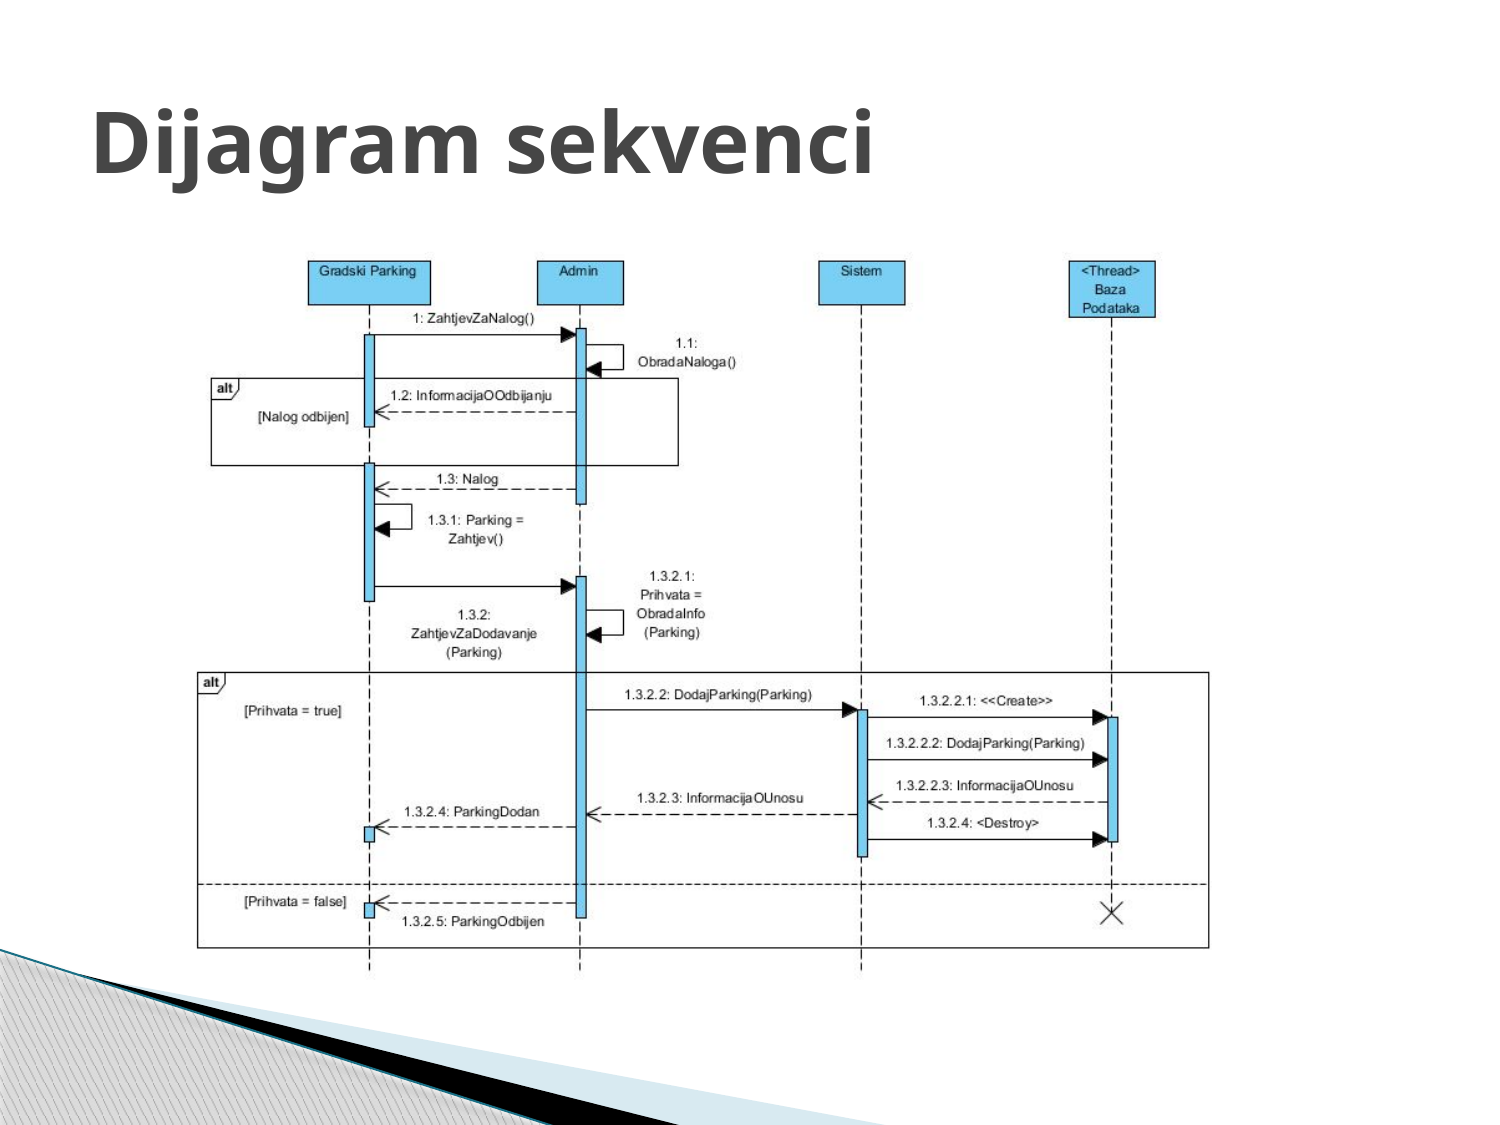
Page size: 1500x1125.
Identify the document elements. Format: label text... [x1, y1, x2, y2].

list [166, 242, 1334, 986]
title Dijagram sekvenci [75, 45, 1425, 233]
